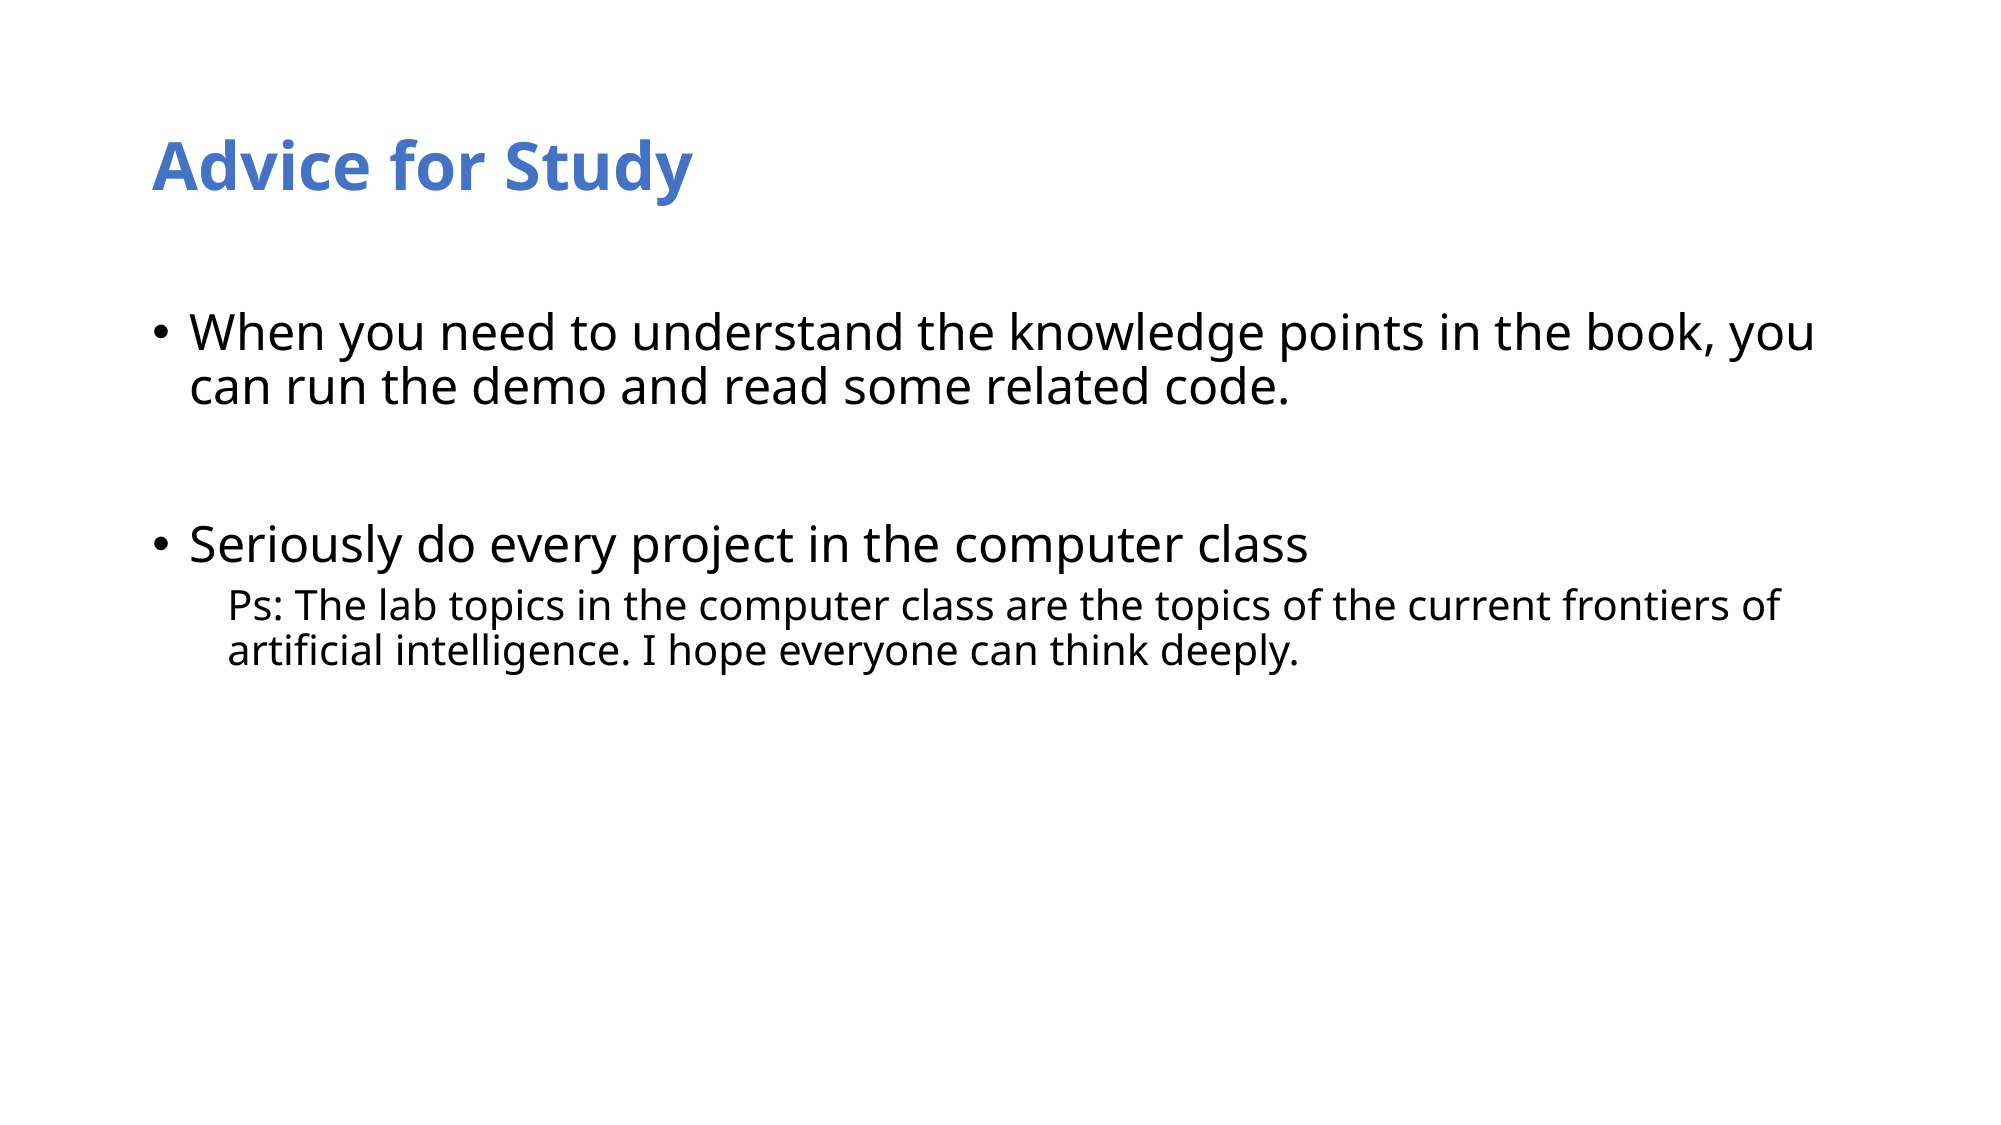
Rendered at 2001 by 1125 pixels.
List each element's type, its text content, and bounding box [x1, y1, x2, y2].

list When you need to understand the knowledge points in the book, you can run the demo and read some related code. Seriously do every project in the computer class Ps: The lab topics in the computer class are the topics of the current frontiers of artificial intelligence. I hope everyone can think deeply. [137, 299, 1863, 1014]
title Advice for Study [137, 59, 1863, 278]
